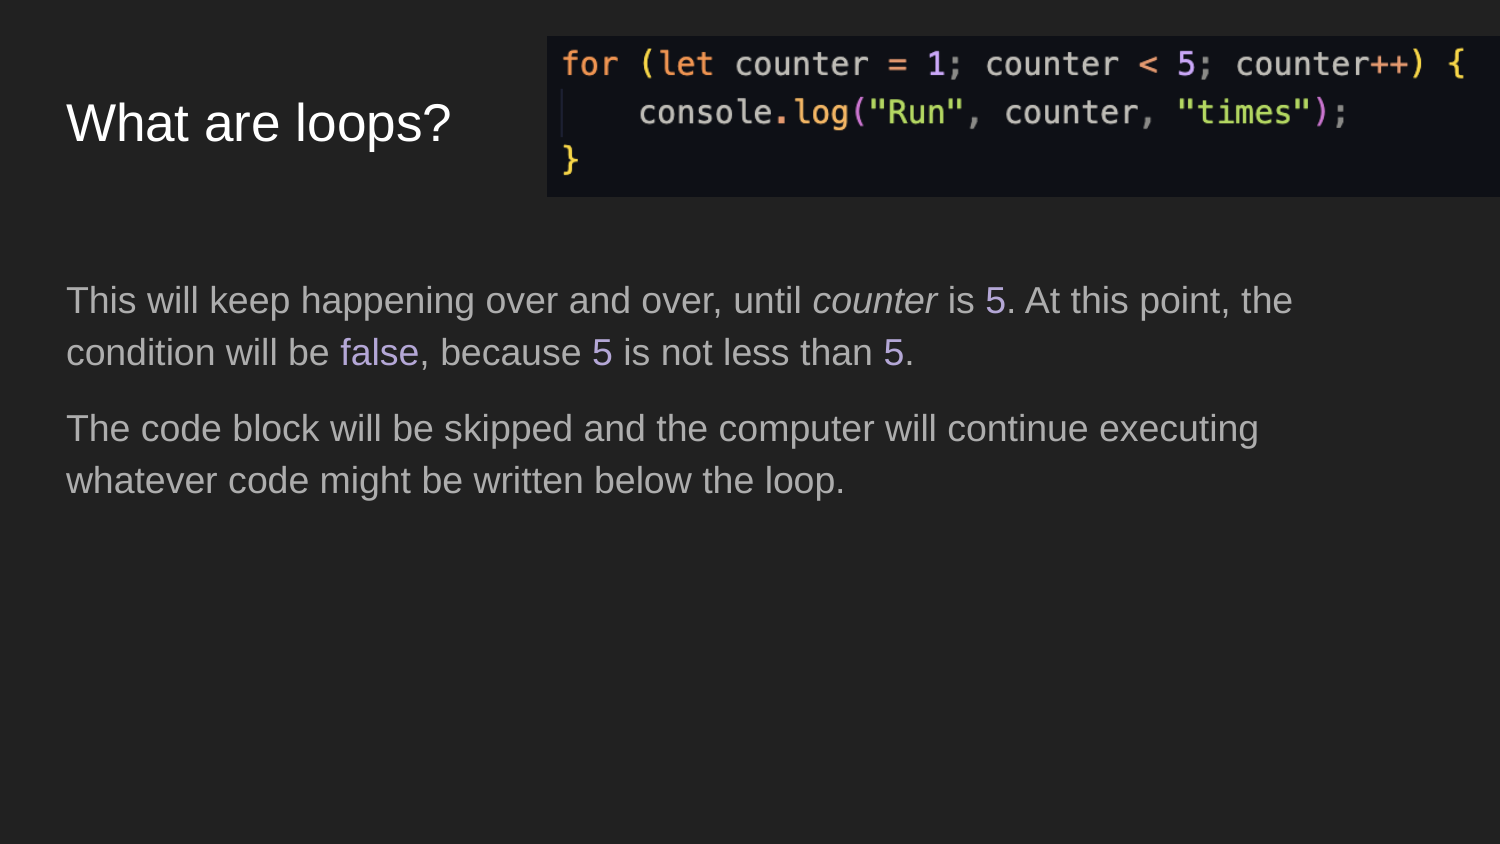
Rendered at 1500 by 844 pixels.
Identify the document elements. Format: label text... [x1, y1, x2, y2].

list This will keep happening over and over, until counter is 5. At this point, the condition will be false, because 5 is not less than 5. The code block will be skipped and the computer will continue executing whatever code might be written below the loop. [51, 254, 1332, 759]
title What are loops? [51, 72, 541, 167]
picture [546, 36, 1500, 198]
